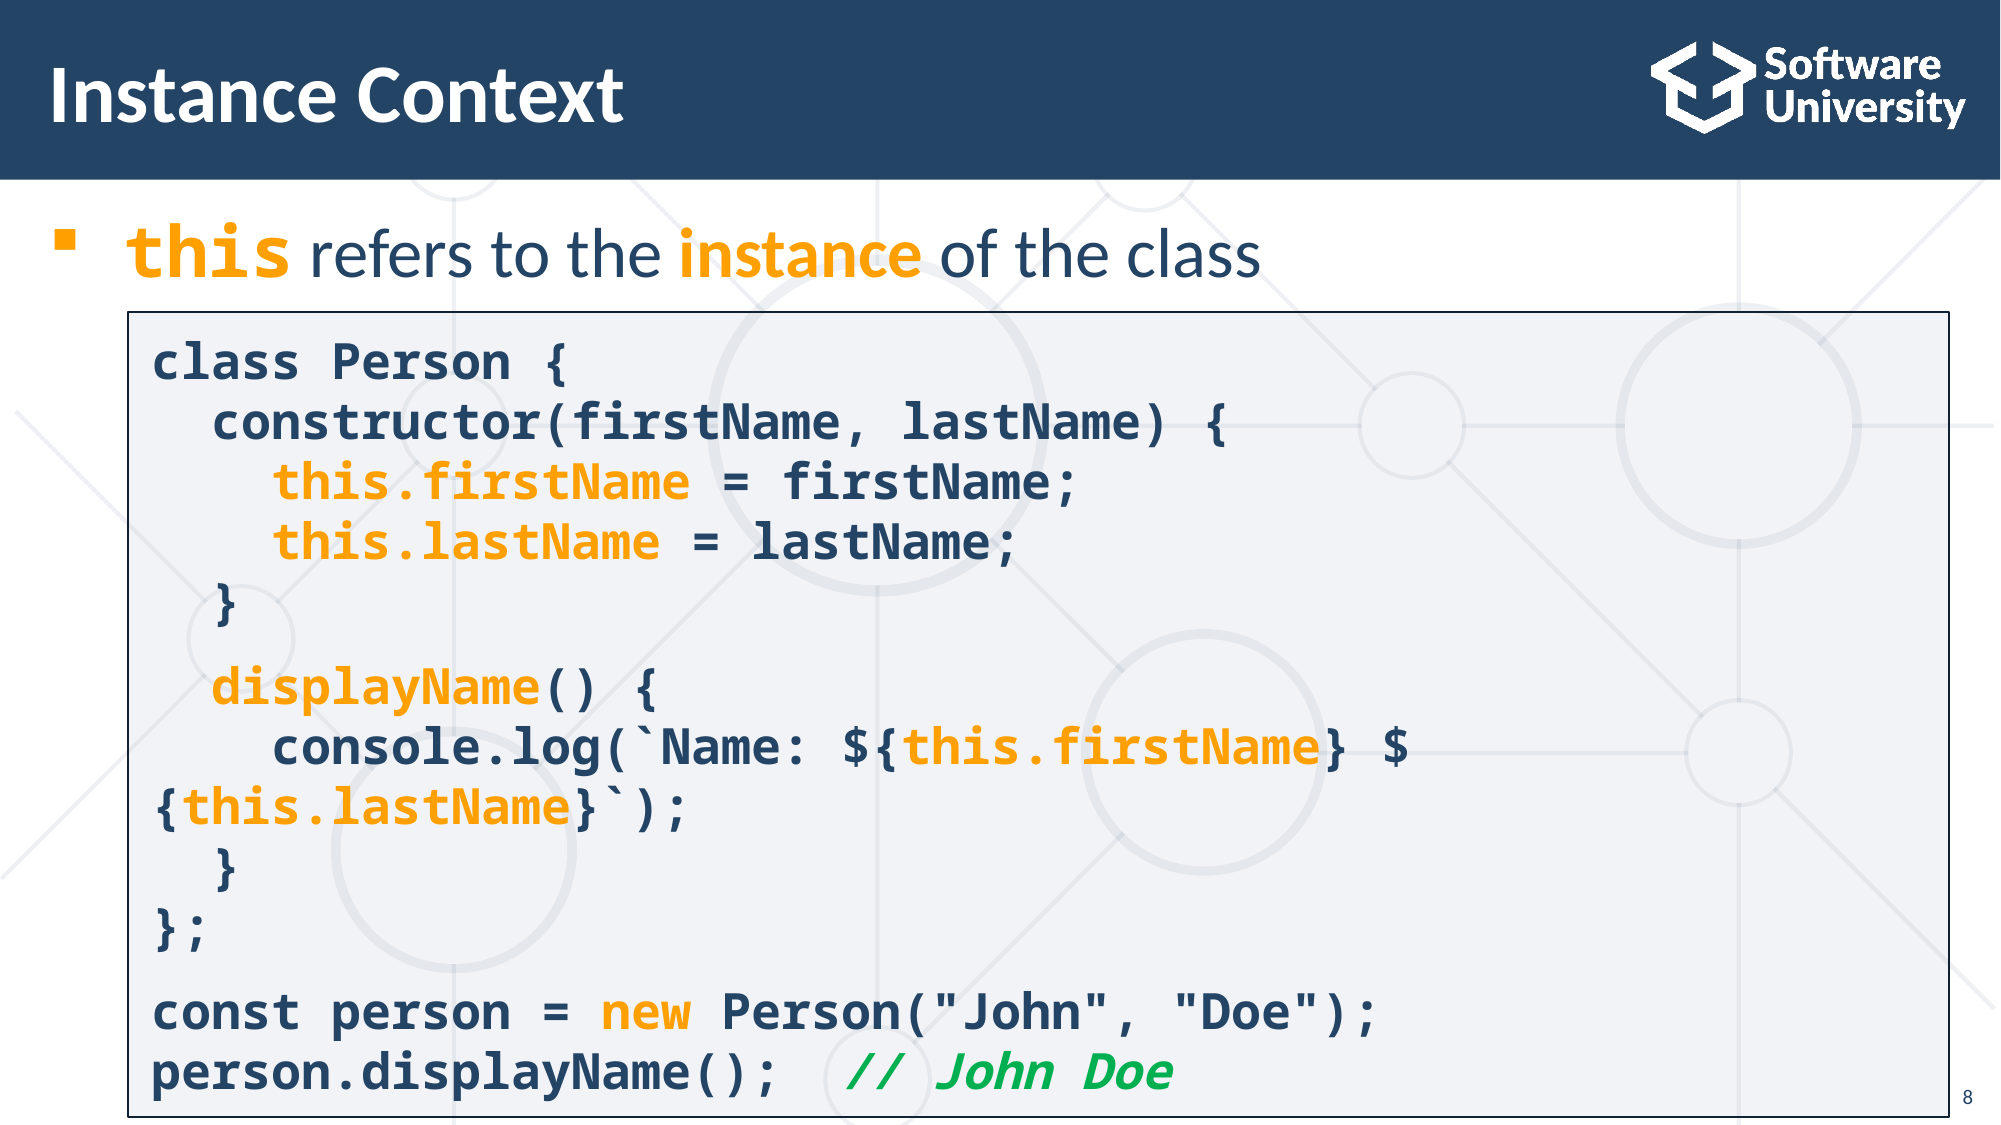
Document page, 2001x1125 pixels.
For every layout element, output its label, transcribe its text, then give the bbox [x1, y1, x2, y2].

text_box class Person { constructor(firstName, lastName) { this.firstName = firstName; this.lastName = lastName; } displayName() { console.log(`Name: ${this.firstName} ${this.lastName}`); } }; const person = new Person("John", "Doe"); person.displayName(); // John Doe [127, 311, 1949, 1118]
list this refers to the instance of the class [31, 196, 1969, 1109]
slide_number 8 [1949, 1067, 1989, 1117]
title Instance Context [31, 16, 1625, 162]
picture [1651, 41, 1966, 134]
